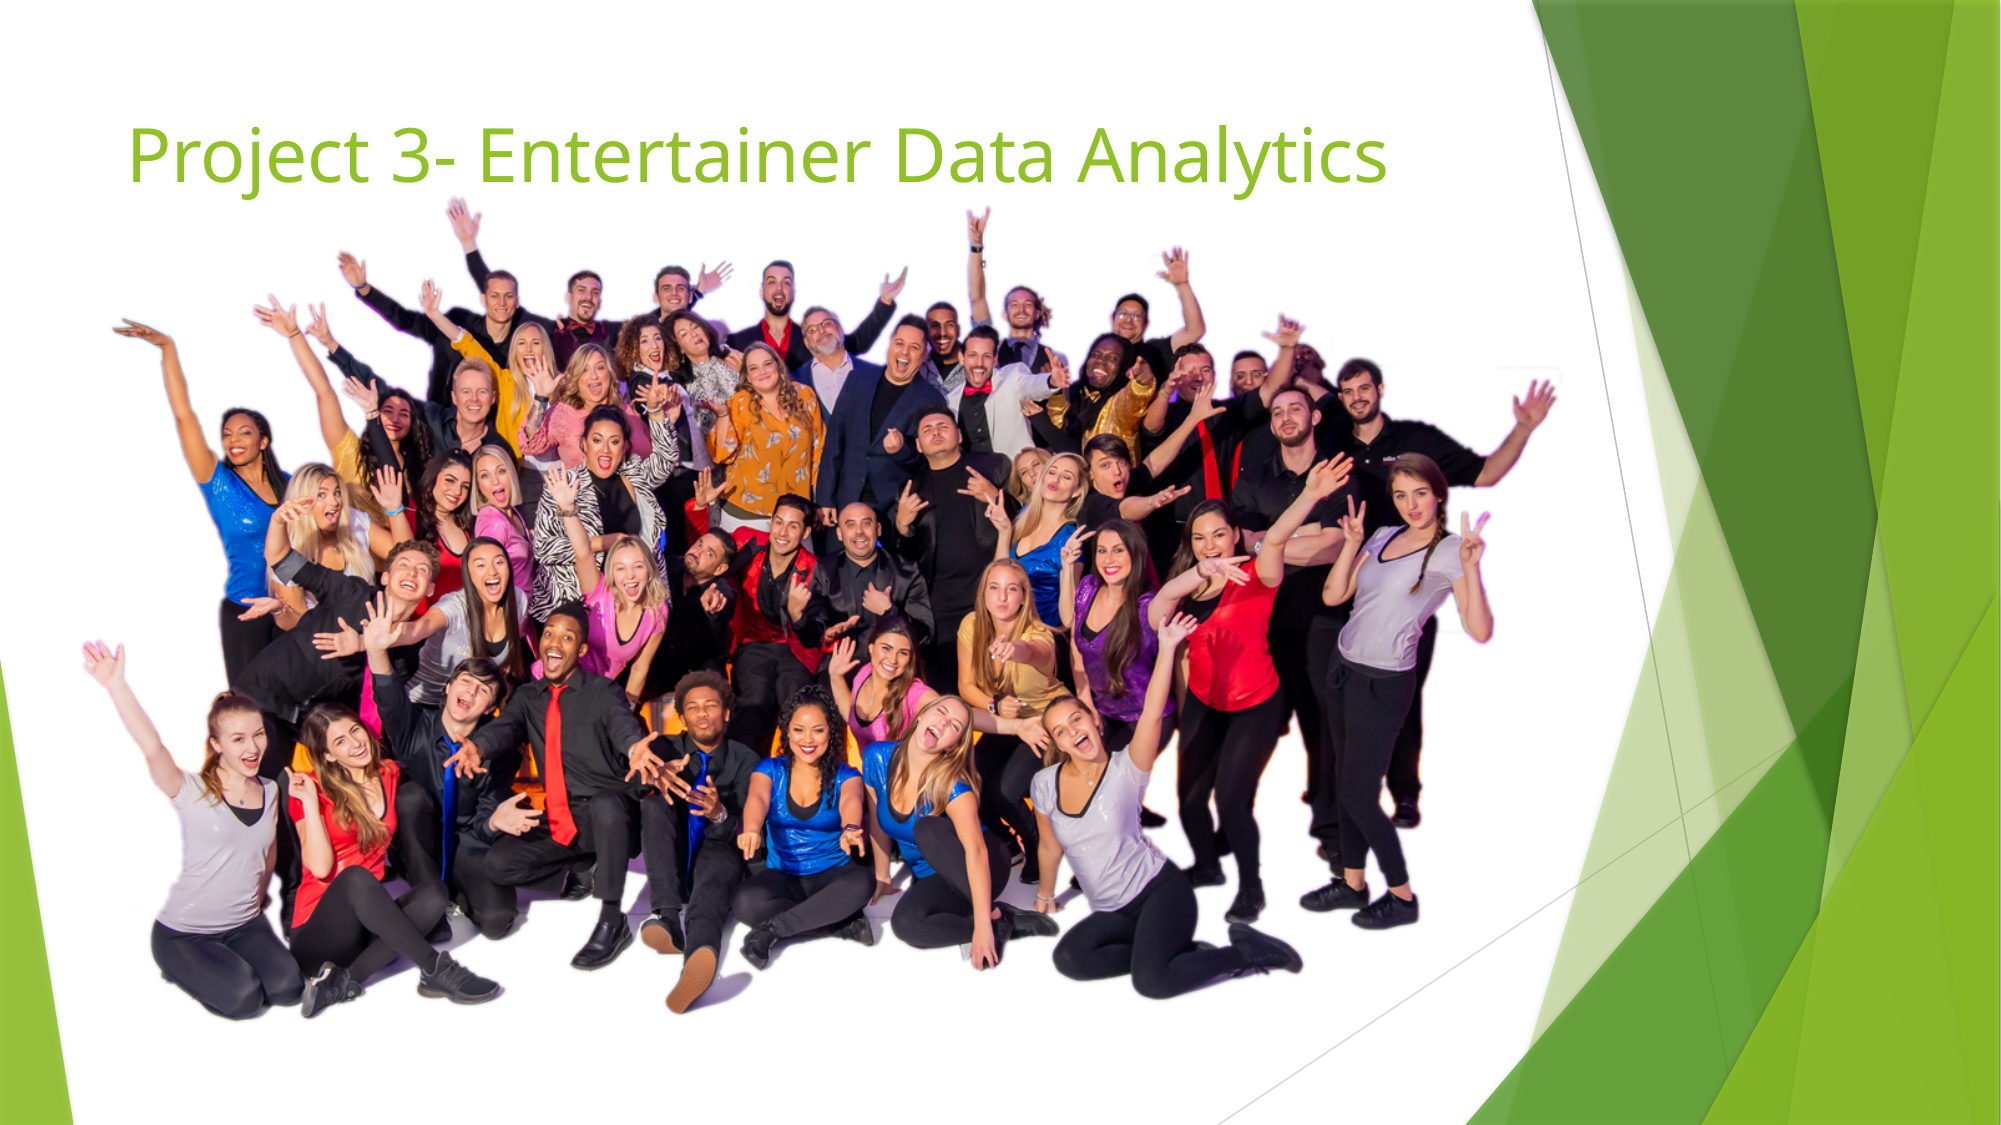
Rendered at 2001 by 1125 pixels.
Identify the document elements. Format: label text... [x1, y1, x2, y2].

picture [67, 193, 1565, 1026]
title Project 3- Entertainer Data Analytics [111, 99, 1522, 192]
